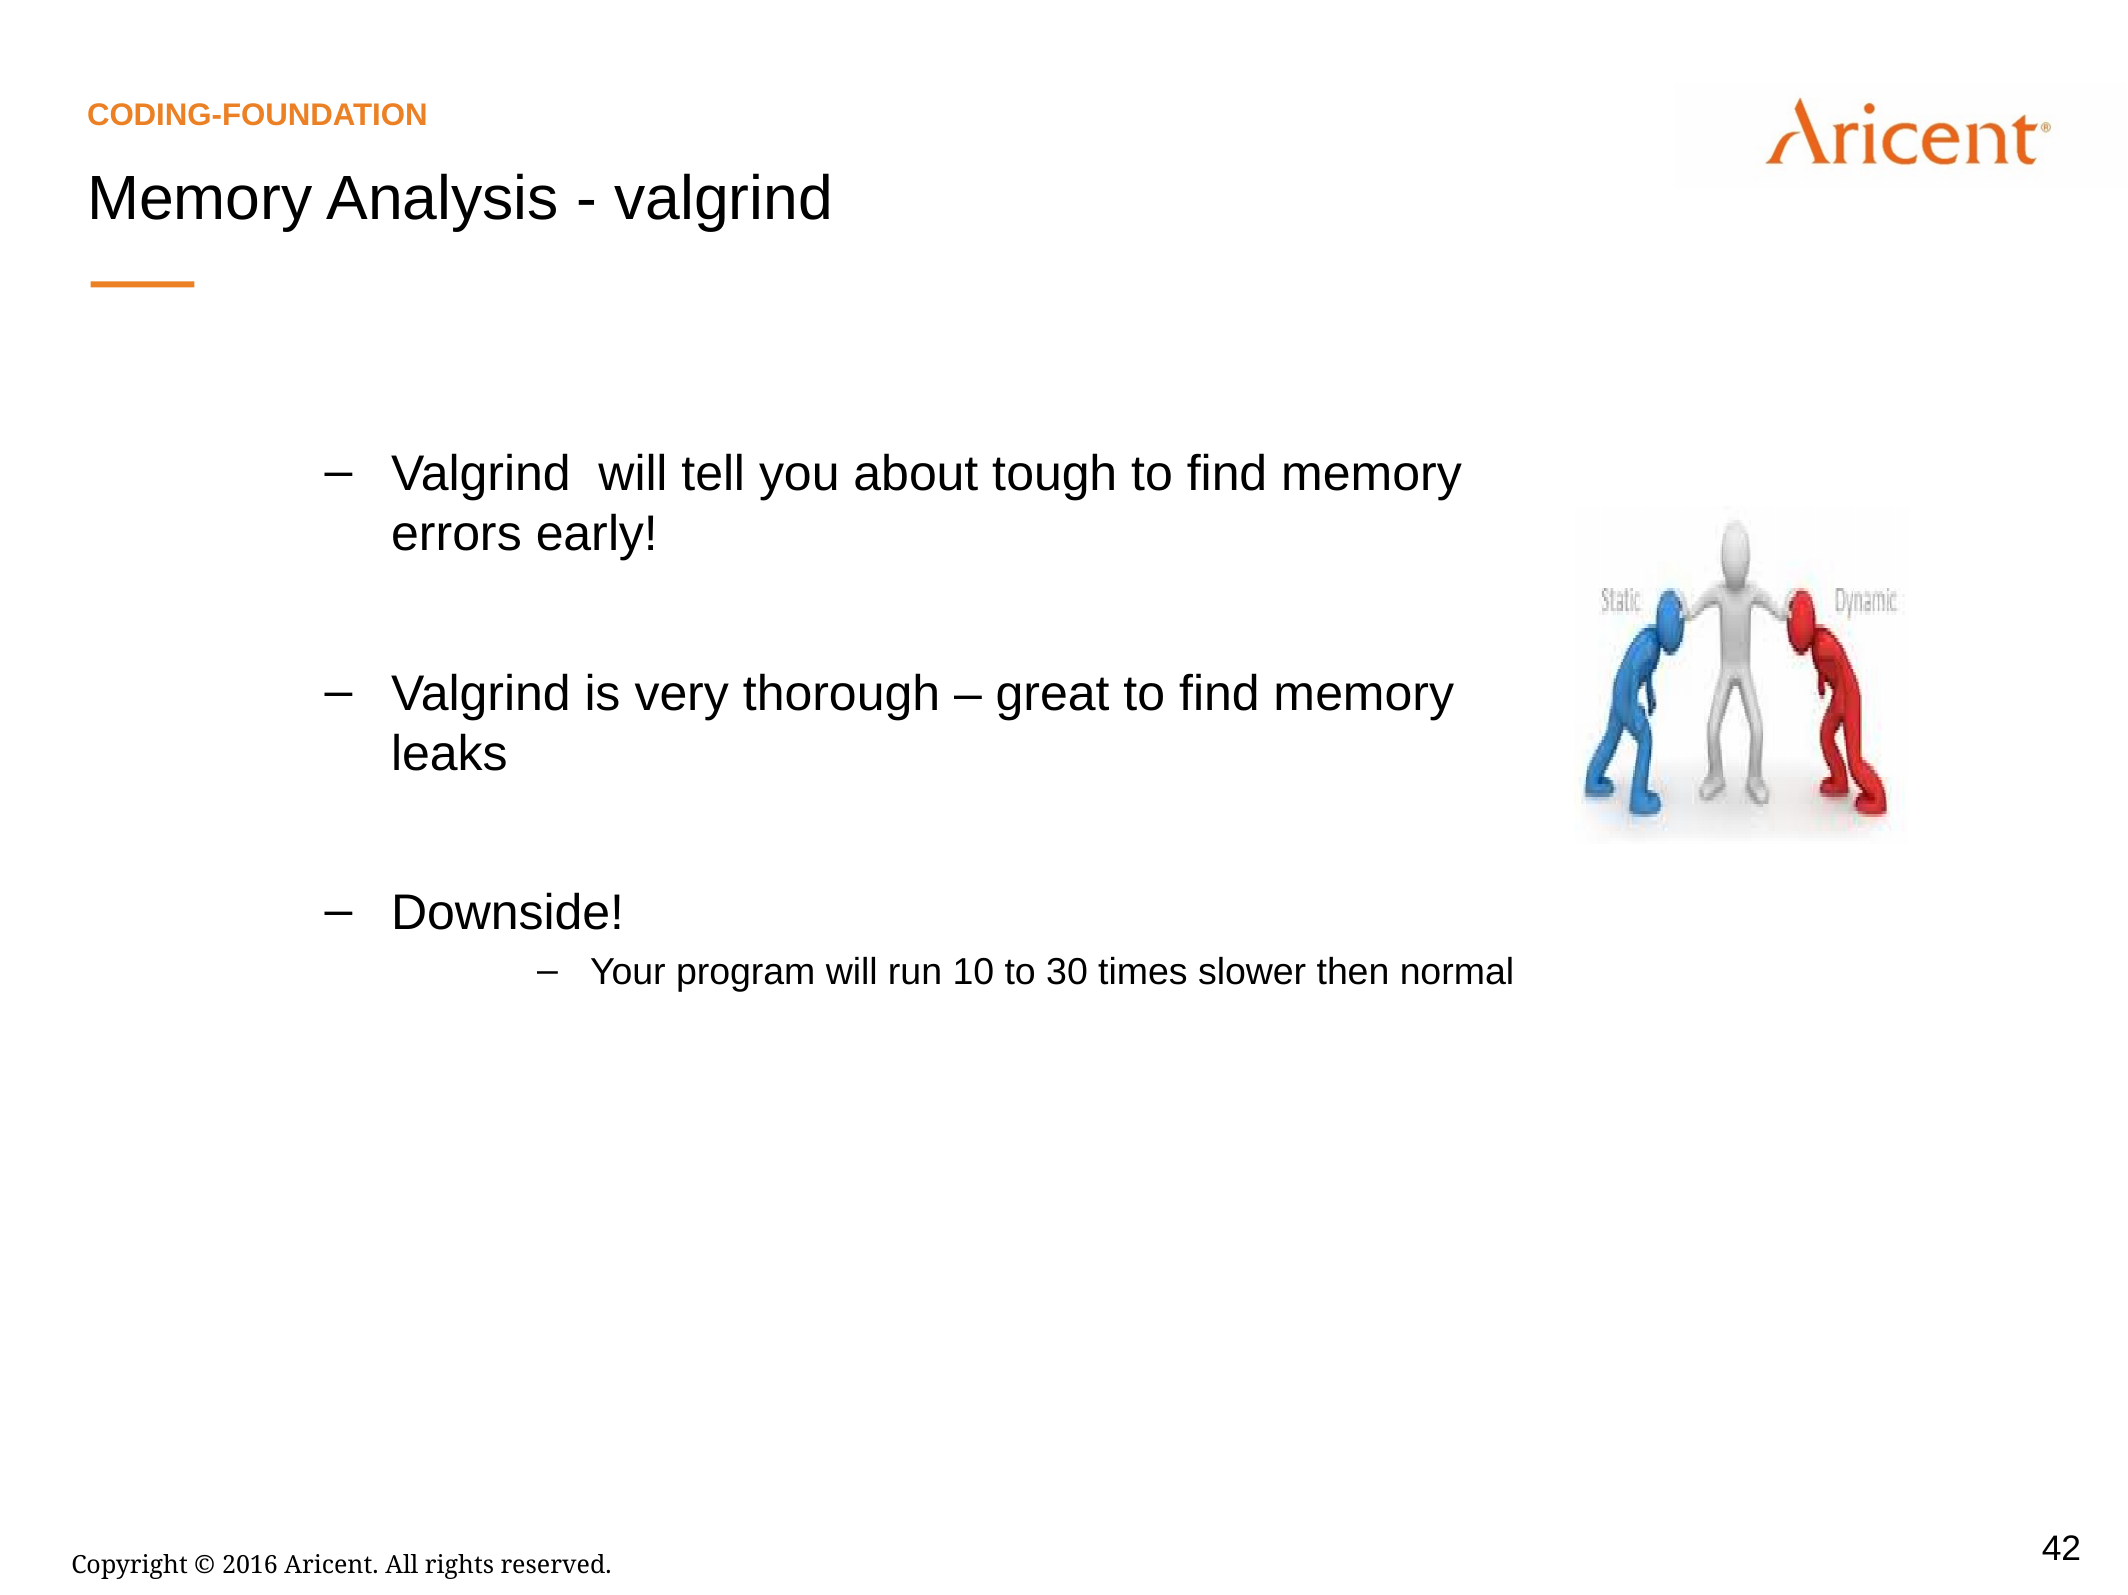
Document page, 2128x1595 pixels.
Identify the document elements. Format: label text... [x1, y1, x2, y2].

list Memory Analysis - valgrind [72, 150, 1742, 277]
picture [1574, 506, 1909, 844]
list Coding-foundation [72, 46, 1742, 140]
picture [1675, 82, 2128, 189]
list Valgrind will tell you about tough to find memory errors early! Valgrind is very thorough – great to find memory leaks Downside! Your program will run 10 to 30 times slower then normal [203, 433, 1534, 1334]
